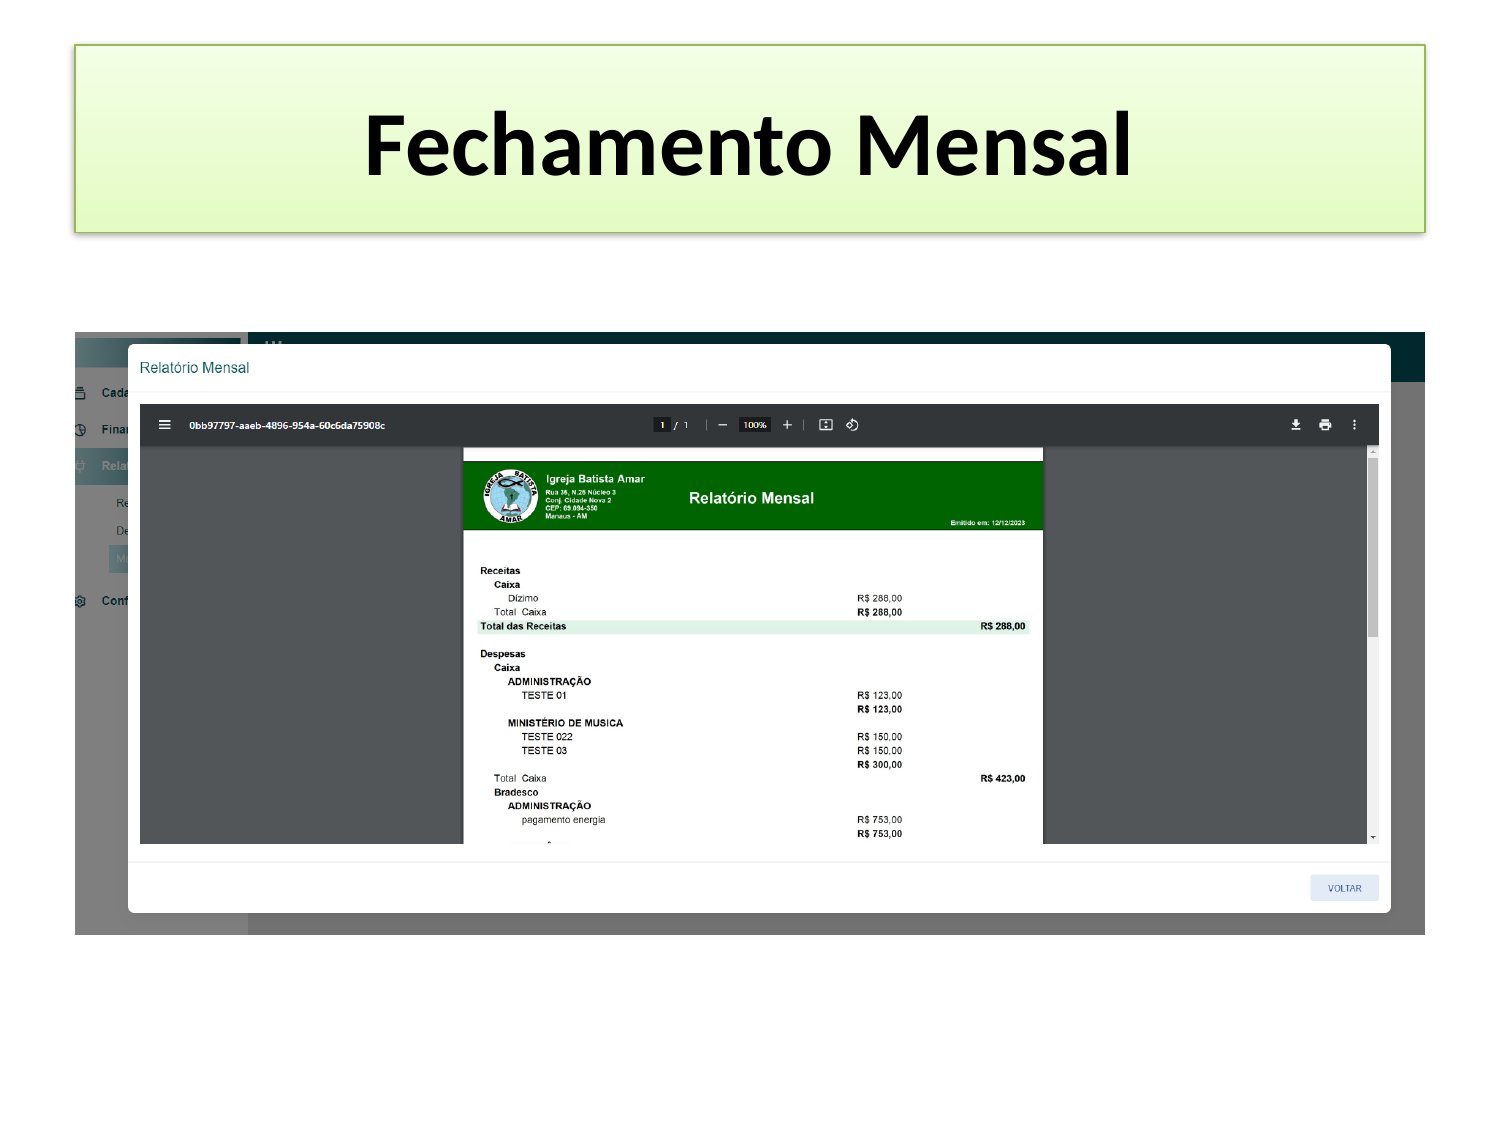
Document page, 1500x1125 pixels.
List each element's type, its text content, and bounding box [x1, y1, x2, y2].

title Fechamento Mensal [74, 44, 1426, 233]
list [74, 332, 1426, 935]
